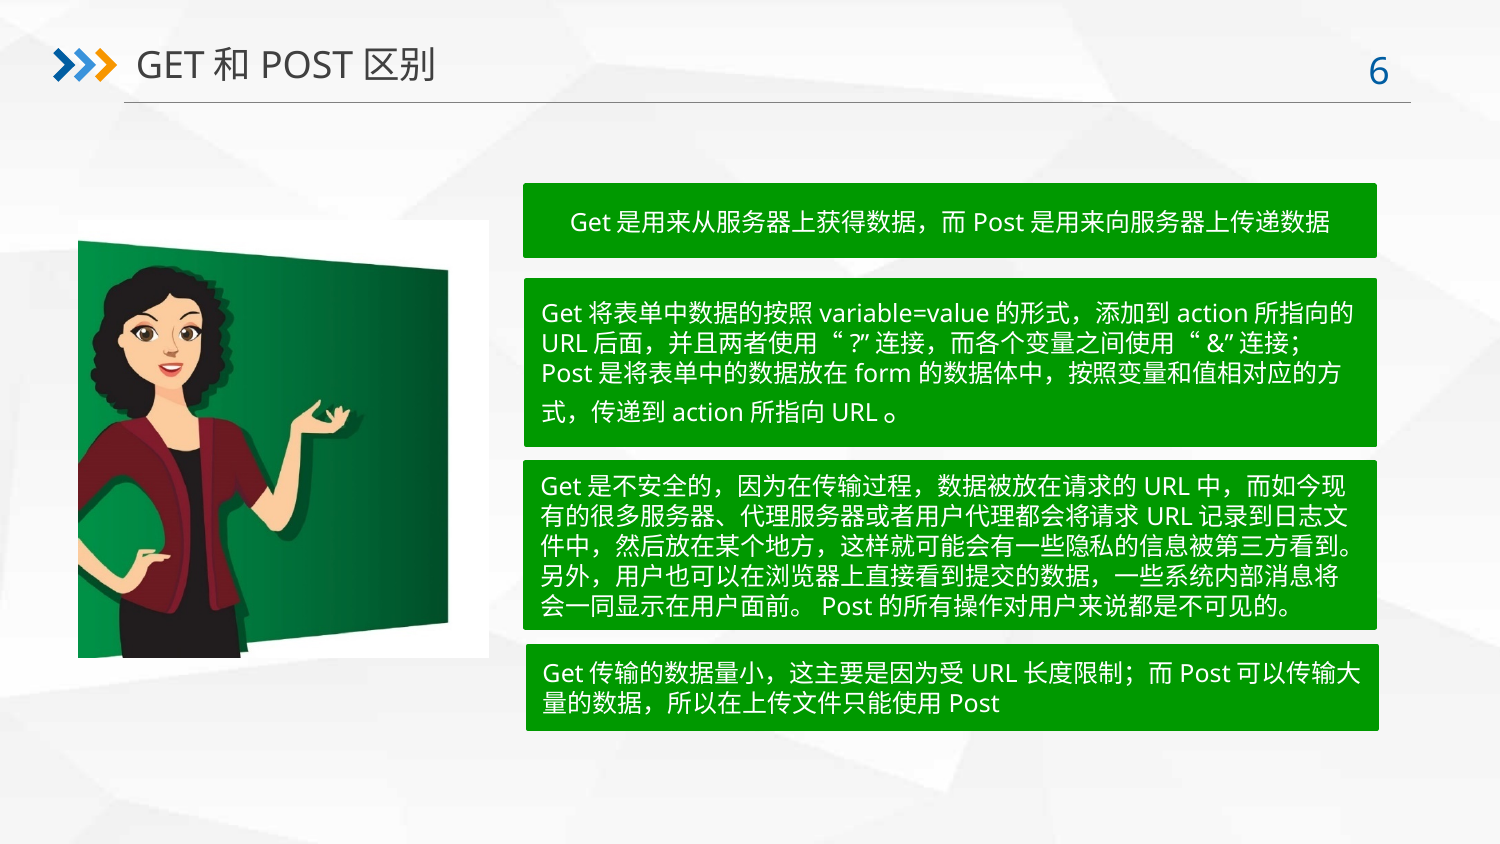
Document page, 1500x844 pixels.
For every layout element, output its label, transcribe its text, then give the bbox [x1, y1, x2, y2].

text_box Get是不安全的，因为在传输过程，数据被放在请求的URL中，而如今现有的很多服务器、代理服务器或者用户代理都会将请求URL记录到日志文件中，然后放在某个地方，这样就可能会有一些隐私的信息被第三方看到。另外，用户也可以在浏览器上直接看到提交的数据，一些系统内部消息将会一同显示在用户面前。Post的所有操作对用户来说都是不可见的。 [523, 460, 1377, 630]
text_box Get传输的数据量小，这主要是因为受URL长度限制；而Post可以传输大量的数据，所以在上传文件只能使用Post [526, 644, 1379, 731]
picture [0, 0, 1500, 844]
text_box GET和POST区别 [135, 32, 489, 95]
text_box Get将表单中数据的按照variable=value的形式，添加到action所指向的URL后面，并且两者使用“?”连接，而各个变量之间使用“&”连接；Post是将表单中的数据放在form的数据体中，按照变量和值相对应的方式，传递到action所指向URL。 [524, 278, 1377, 447]
text_box Get是用来从服务器上获得数据，而Post是用来向服务器上传递数据 [523, 183, 1377, 258]
